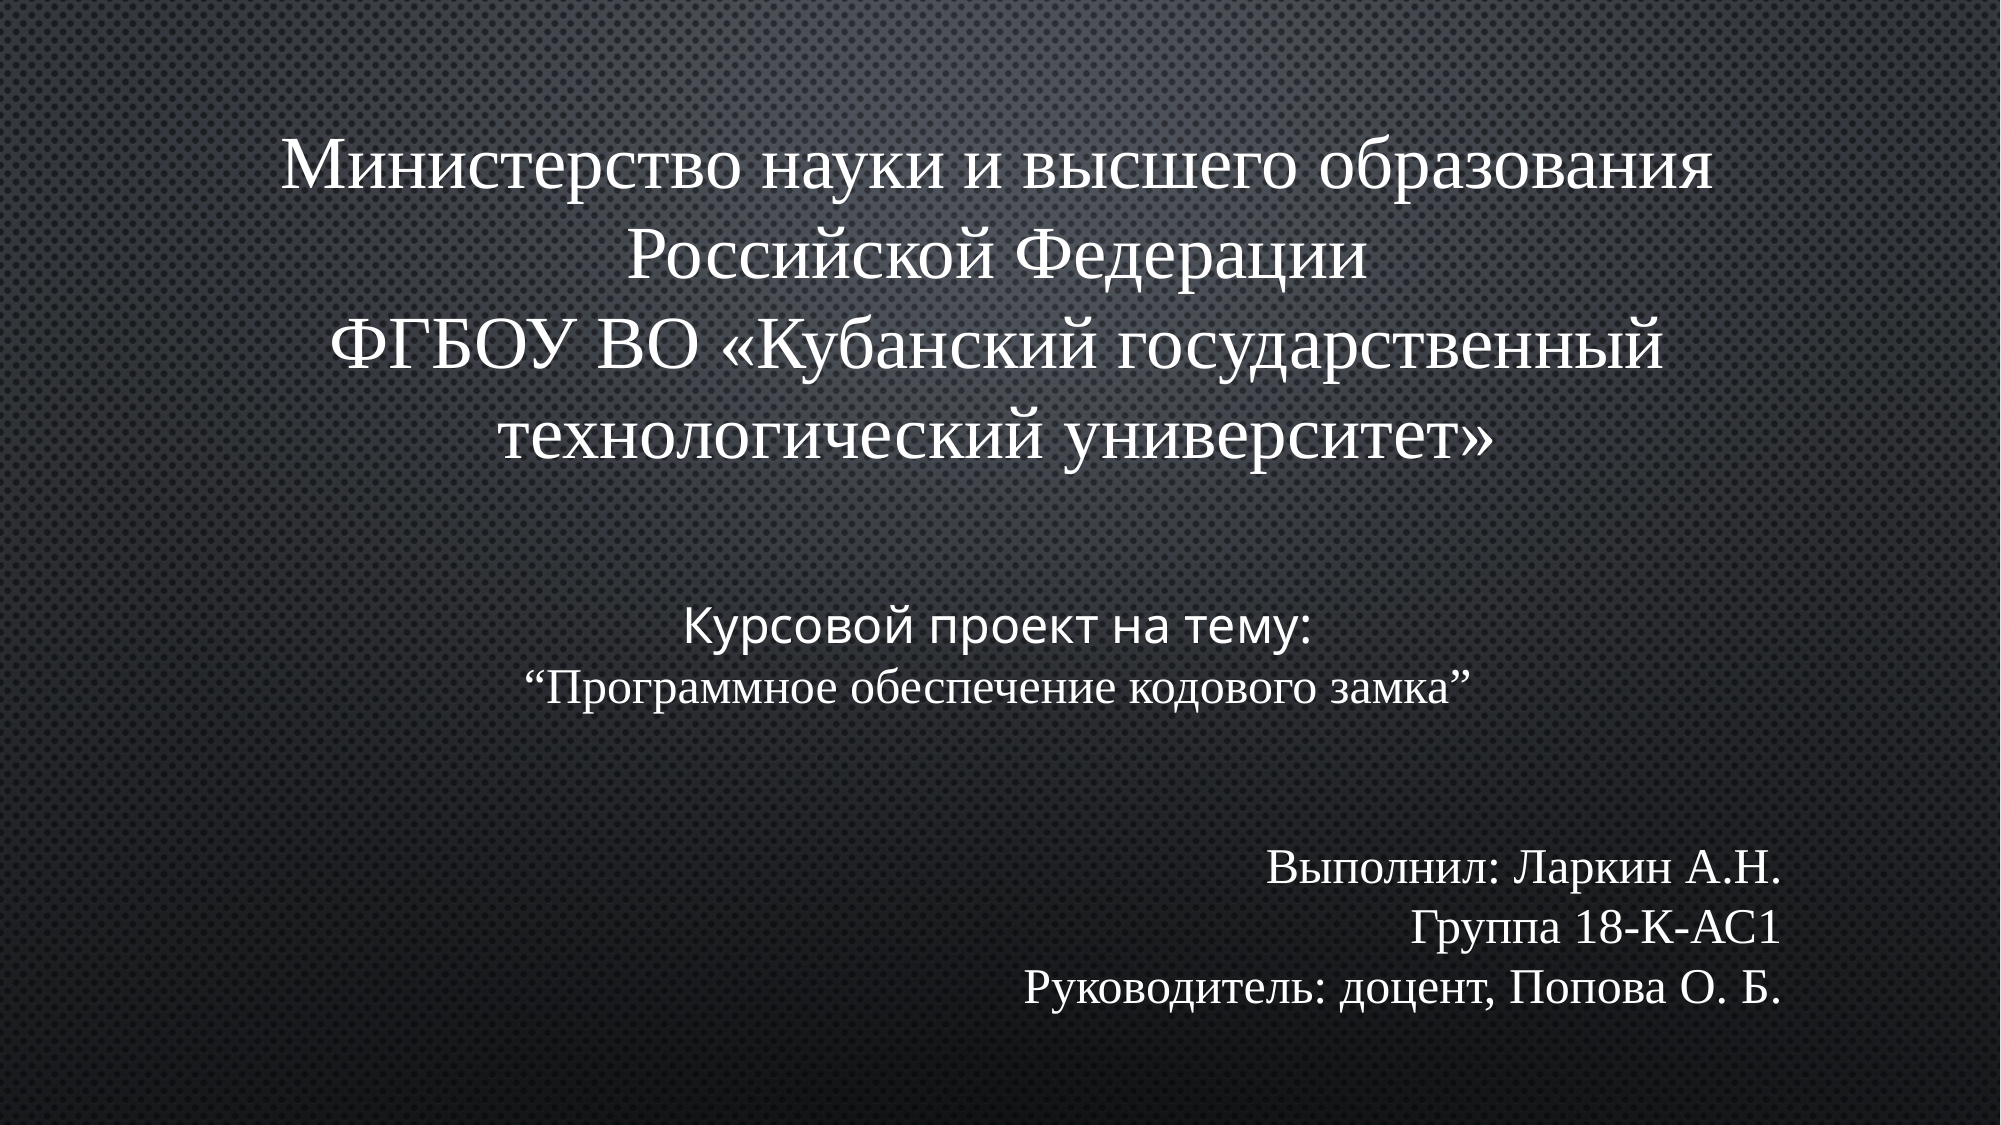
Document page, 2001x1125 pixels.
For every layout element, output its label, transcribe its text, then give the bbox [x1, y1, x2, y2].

text_box Министерство науки и высшего образования Российской Федерации ФГБОУ ВО «Кубанский государственный технологический университет» Курсовой проект на тему: “Программное обеспечение кодового замка” Выполнил: Ларкин А.Н. Группа 18-К-АС1 Руководитель: доцент, Попова О. Б. [198, 105, 1797, 1081]
